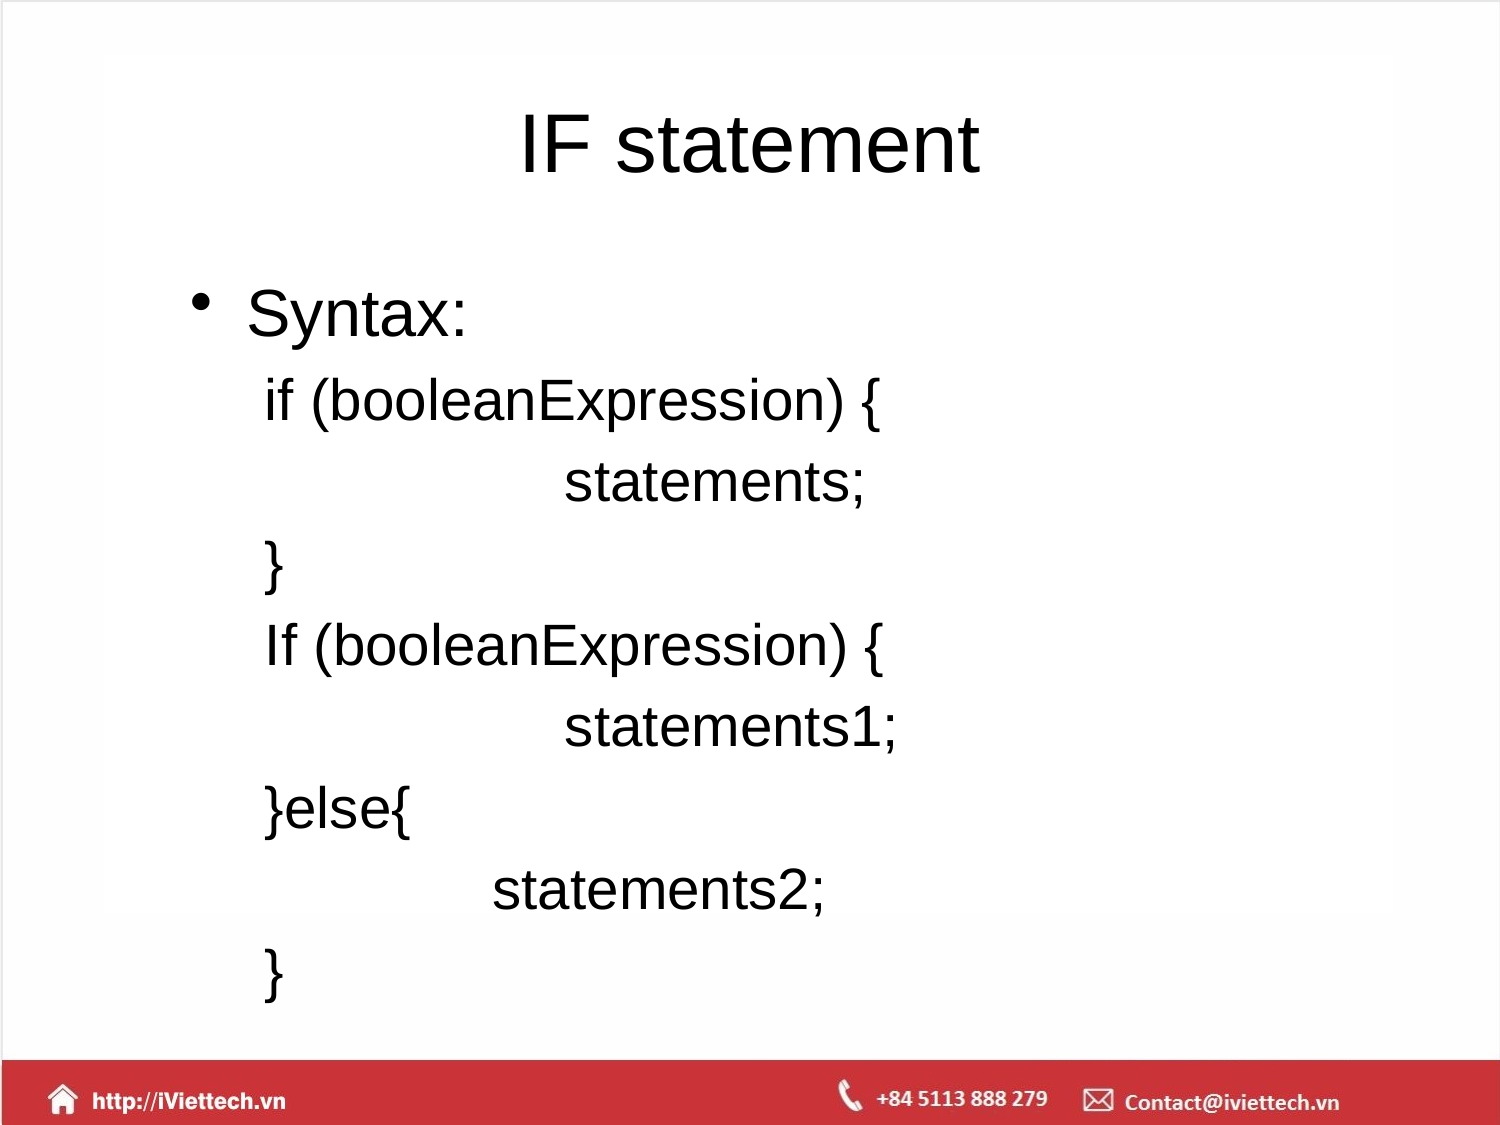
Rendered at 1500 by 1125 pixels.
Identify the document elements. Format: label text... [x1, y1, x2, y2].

picture [0, 0, 1500, 1125]
list Syntax: if (booleanExpression) { statements; } If (booleanExpression) { statements1; }else{ statements2; } [174, 262, 1151, 1006]
title IF statement [74, 44, 1426, 233]
